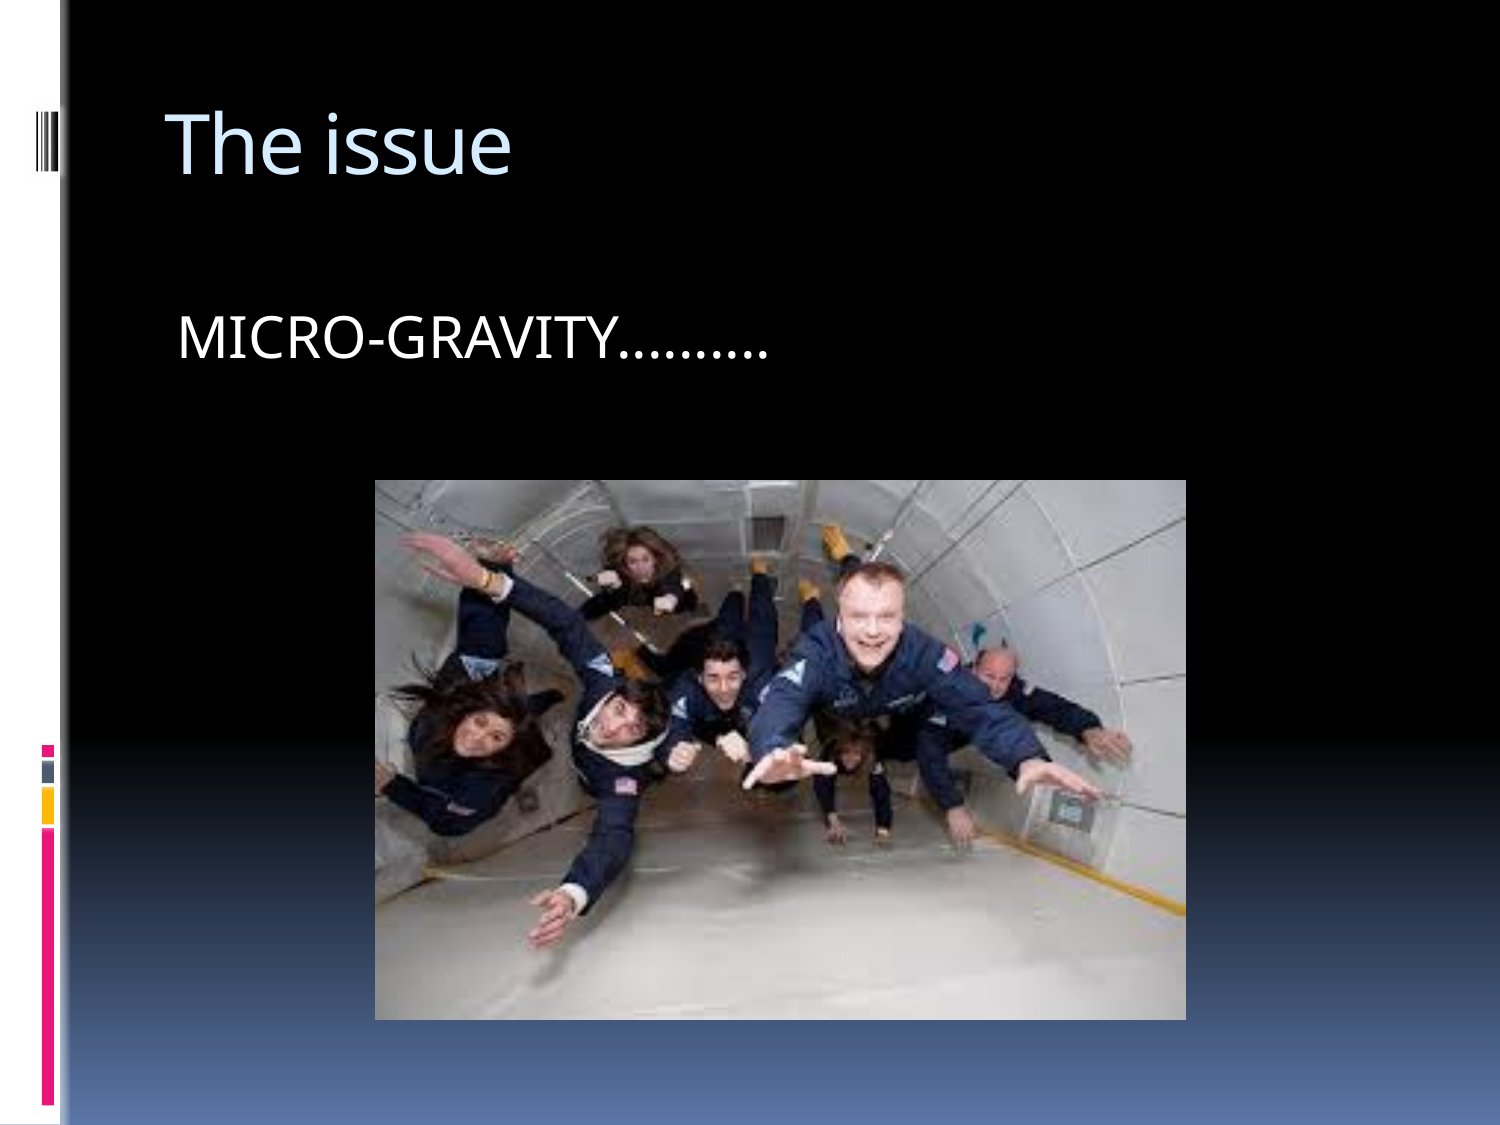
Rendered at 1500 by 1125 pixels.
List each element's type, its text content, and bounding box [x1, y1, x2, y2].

list MICRO-GRAVITY.......... [150, 292, 1425, 1043]
title The issue [150, 83, 1425, 234]
picture [374, 479, 1186, 1020]
